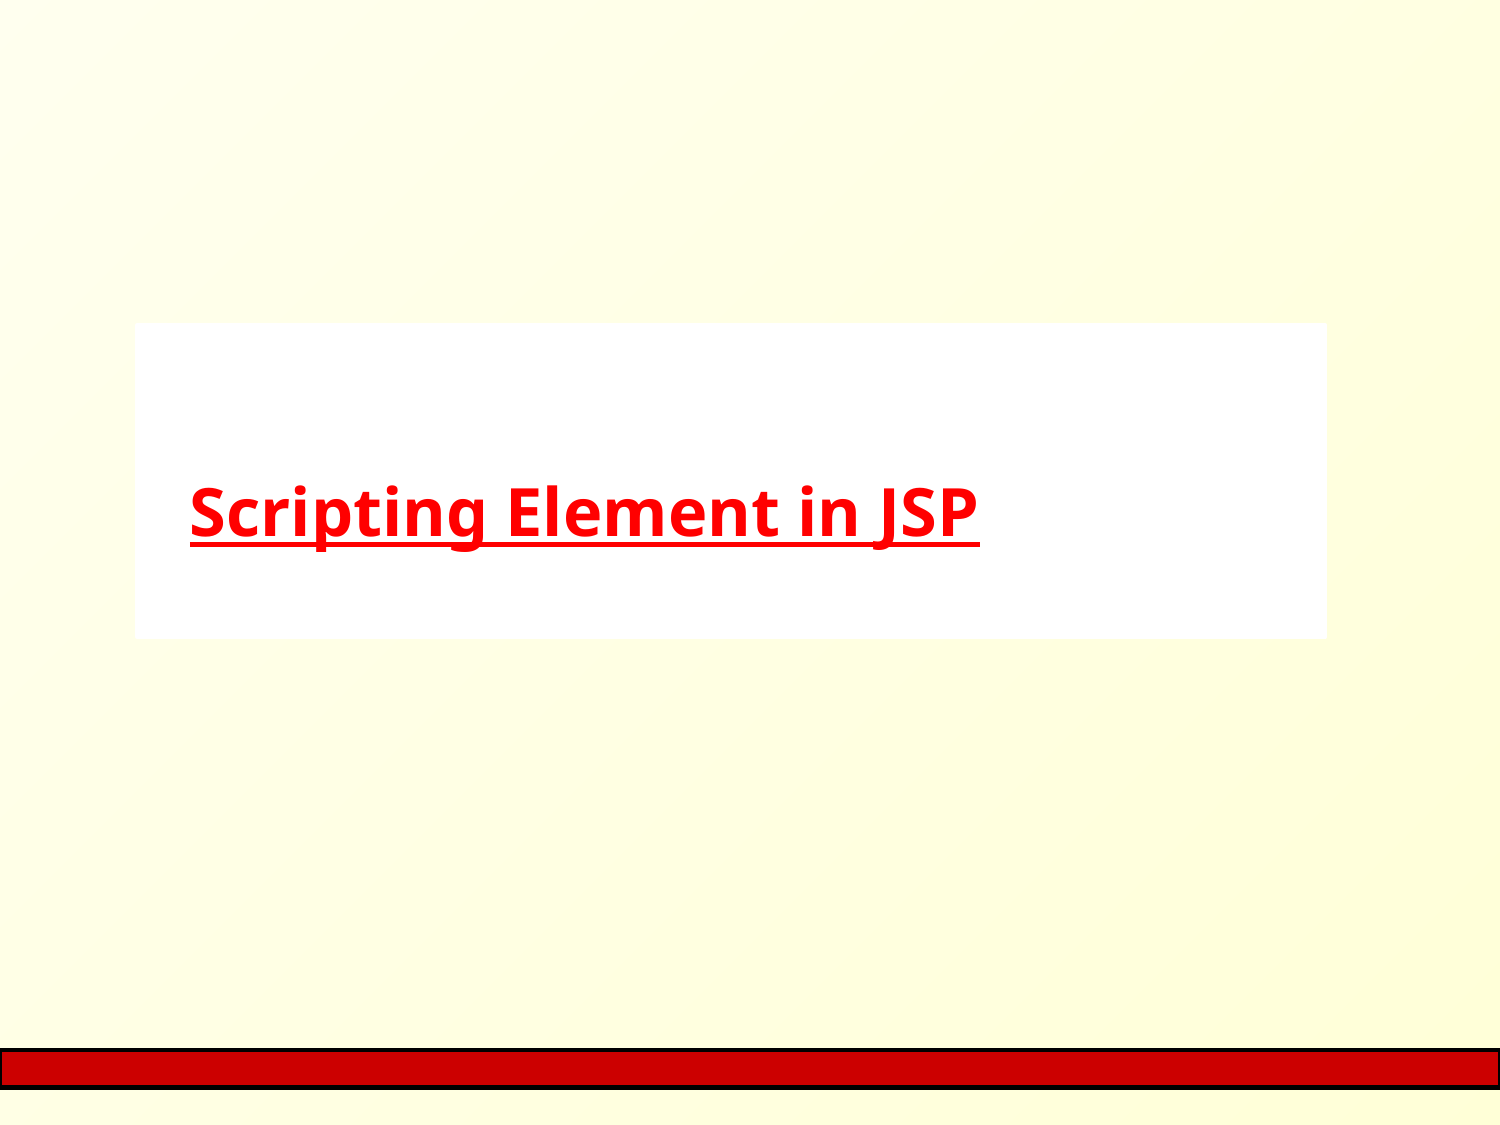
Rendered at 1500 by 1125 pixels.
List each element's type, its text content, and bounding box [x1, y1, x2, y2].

text_box Scripting Element in JSP [174, 474, 1338, 625]
